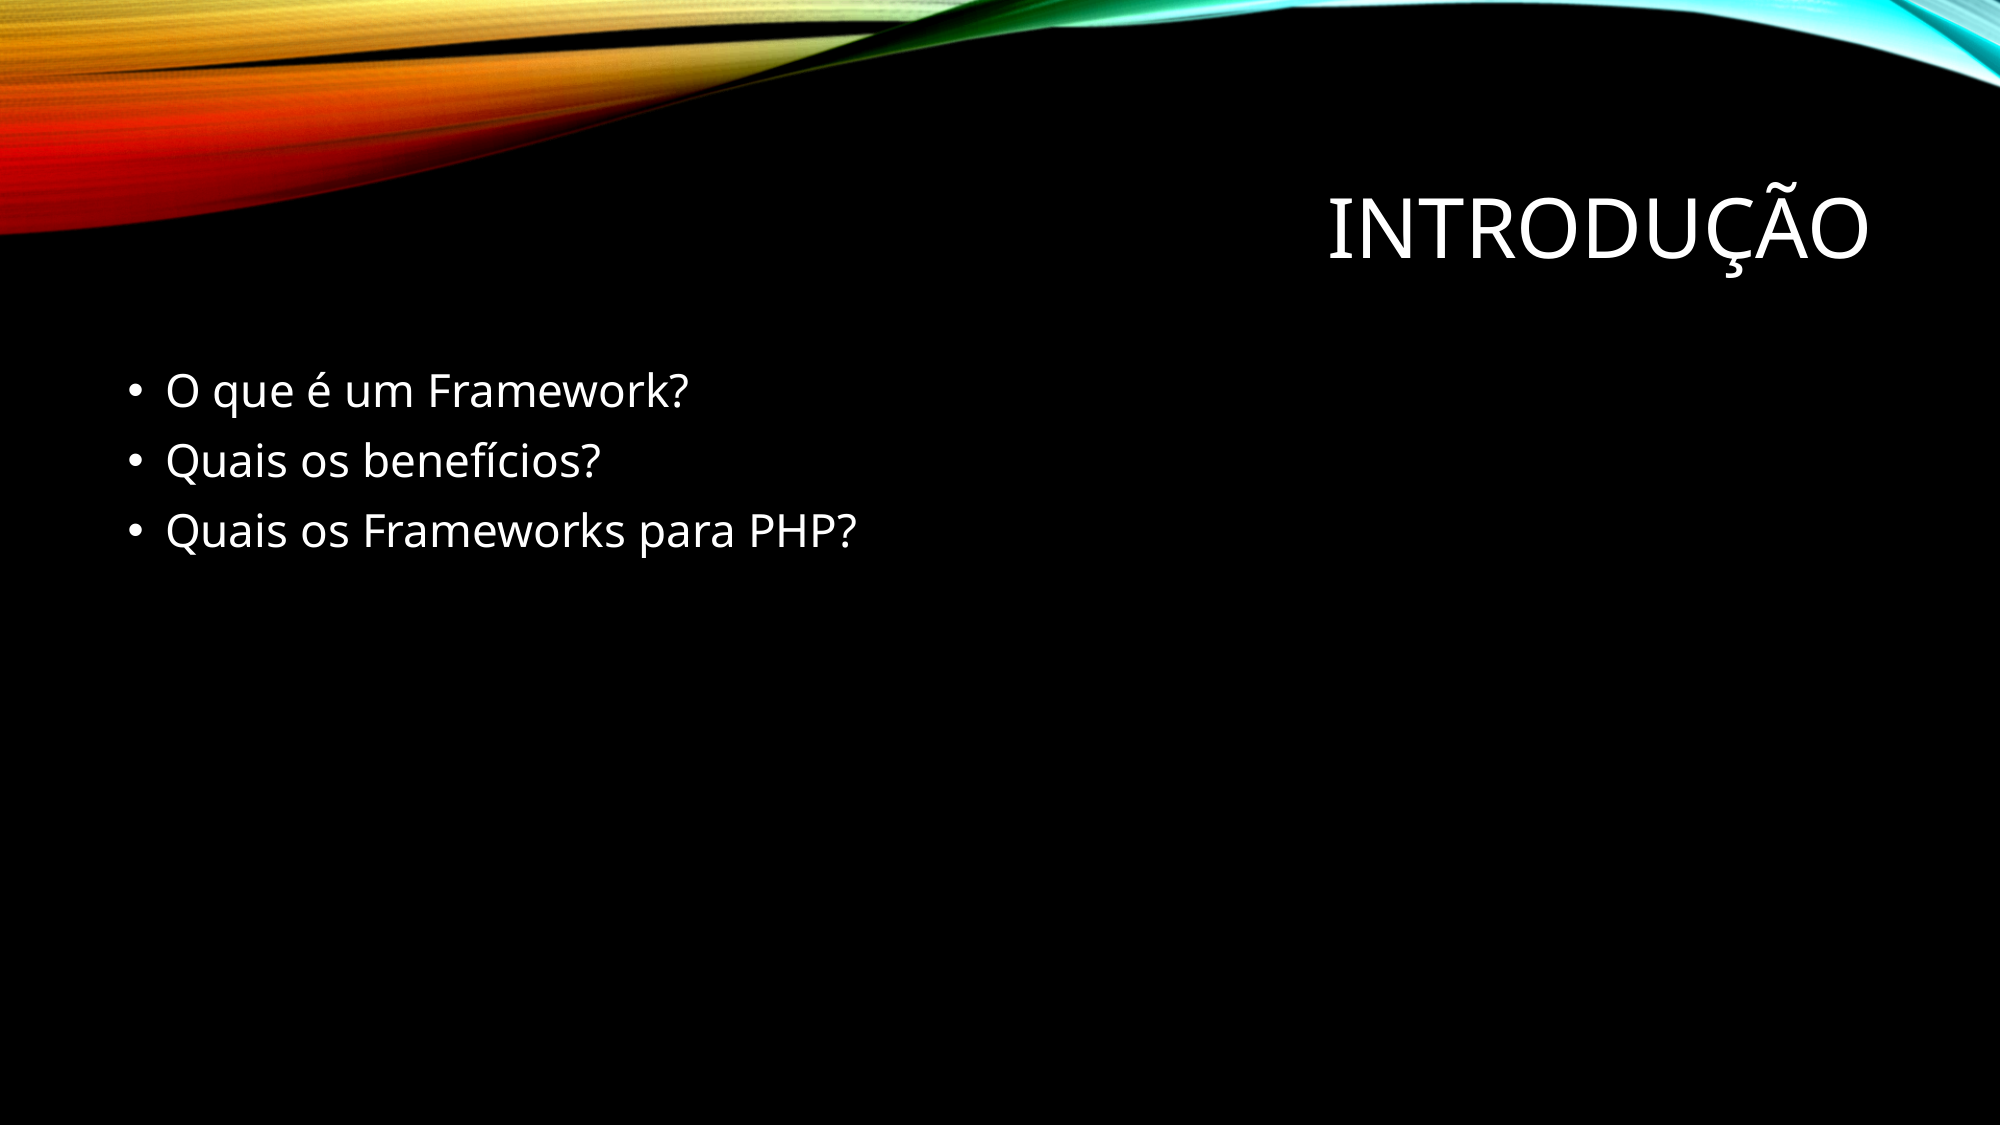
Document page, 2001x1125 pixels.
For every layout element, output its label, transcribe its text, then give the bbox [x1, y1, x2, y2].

picture [0, 0, 2000, 237]
list O que é um Framework? Quais os benefícios? Quais os Frameworks para PHP? [112, 360, 1888, 1021]
title Introdução [474, 125, 1888, 338]
